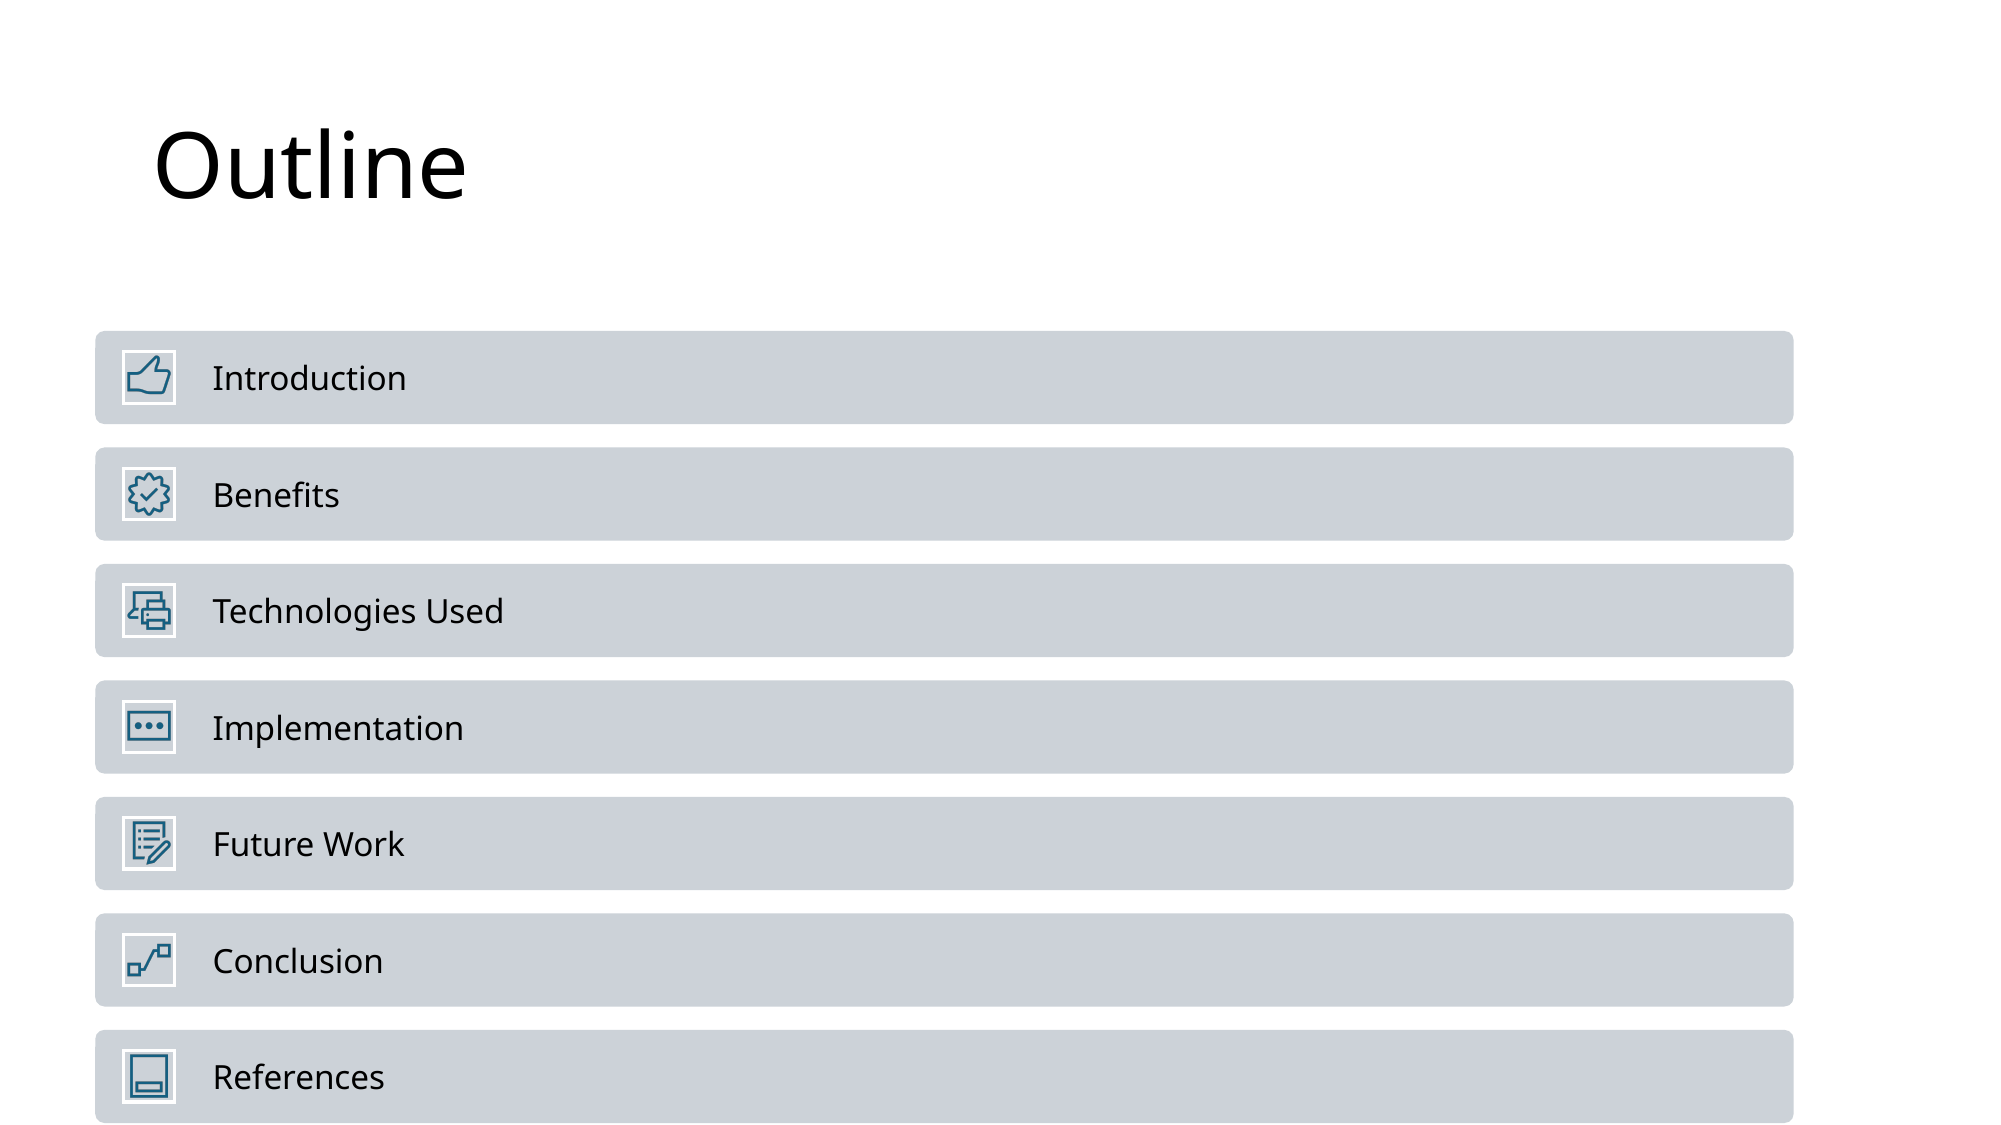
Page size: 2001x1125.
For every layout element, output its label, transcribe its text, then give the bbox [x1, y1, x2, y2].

title Outline [137, 59, 1863, 278]
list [94, 330, 1795, 1124]
